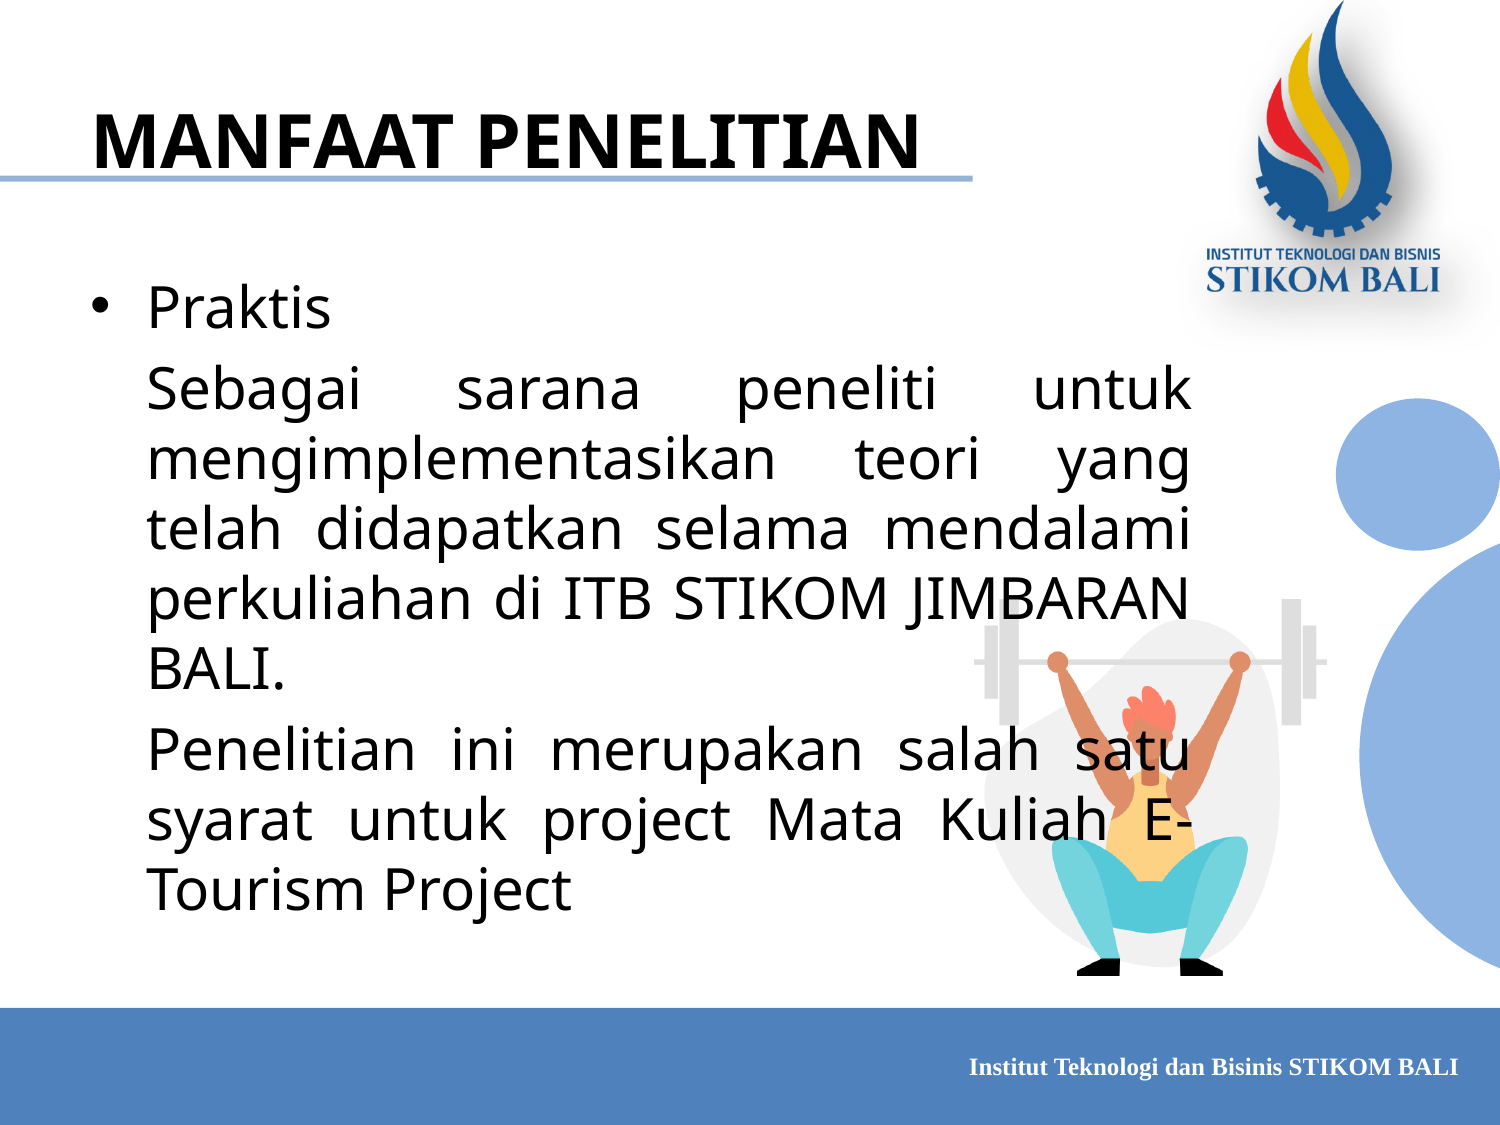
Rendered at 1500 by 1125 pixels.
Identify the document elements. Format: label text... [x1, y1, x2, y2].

list Praktis Sebagai sarana peneliti untuk mengimplementasikan teori yang telah didapatkan selama mendalami perkuliahan di ITB STIKOM JIMBARAN BALI. Penelitian ini merupakan salah satu syarat untuk project Mata Kuliah E-Tourism Project [75, 262, 1207, 1005]
picture [1206, 0, 1441, 292]
title MANFAAT PENELITIAN [75, 45, 1190, 233]
text_box [1333, 396, 1500, 553]
text_box [0, 174, 975, 184]
text_box [1391, 541, 1500, 971]
text_box [0, 1006, 1500, 1125]
text_box Institut Teknologi dan Bisinis STIKOM BALI [953, 1042, 1475, 1088]
picture [913, 550, 1387, 1024]
